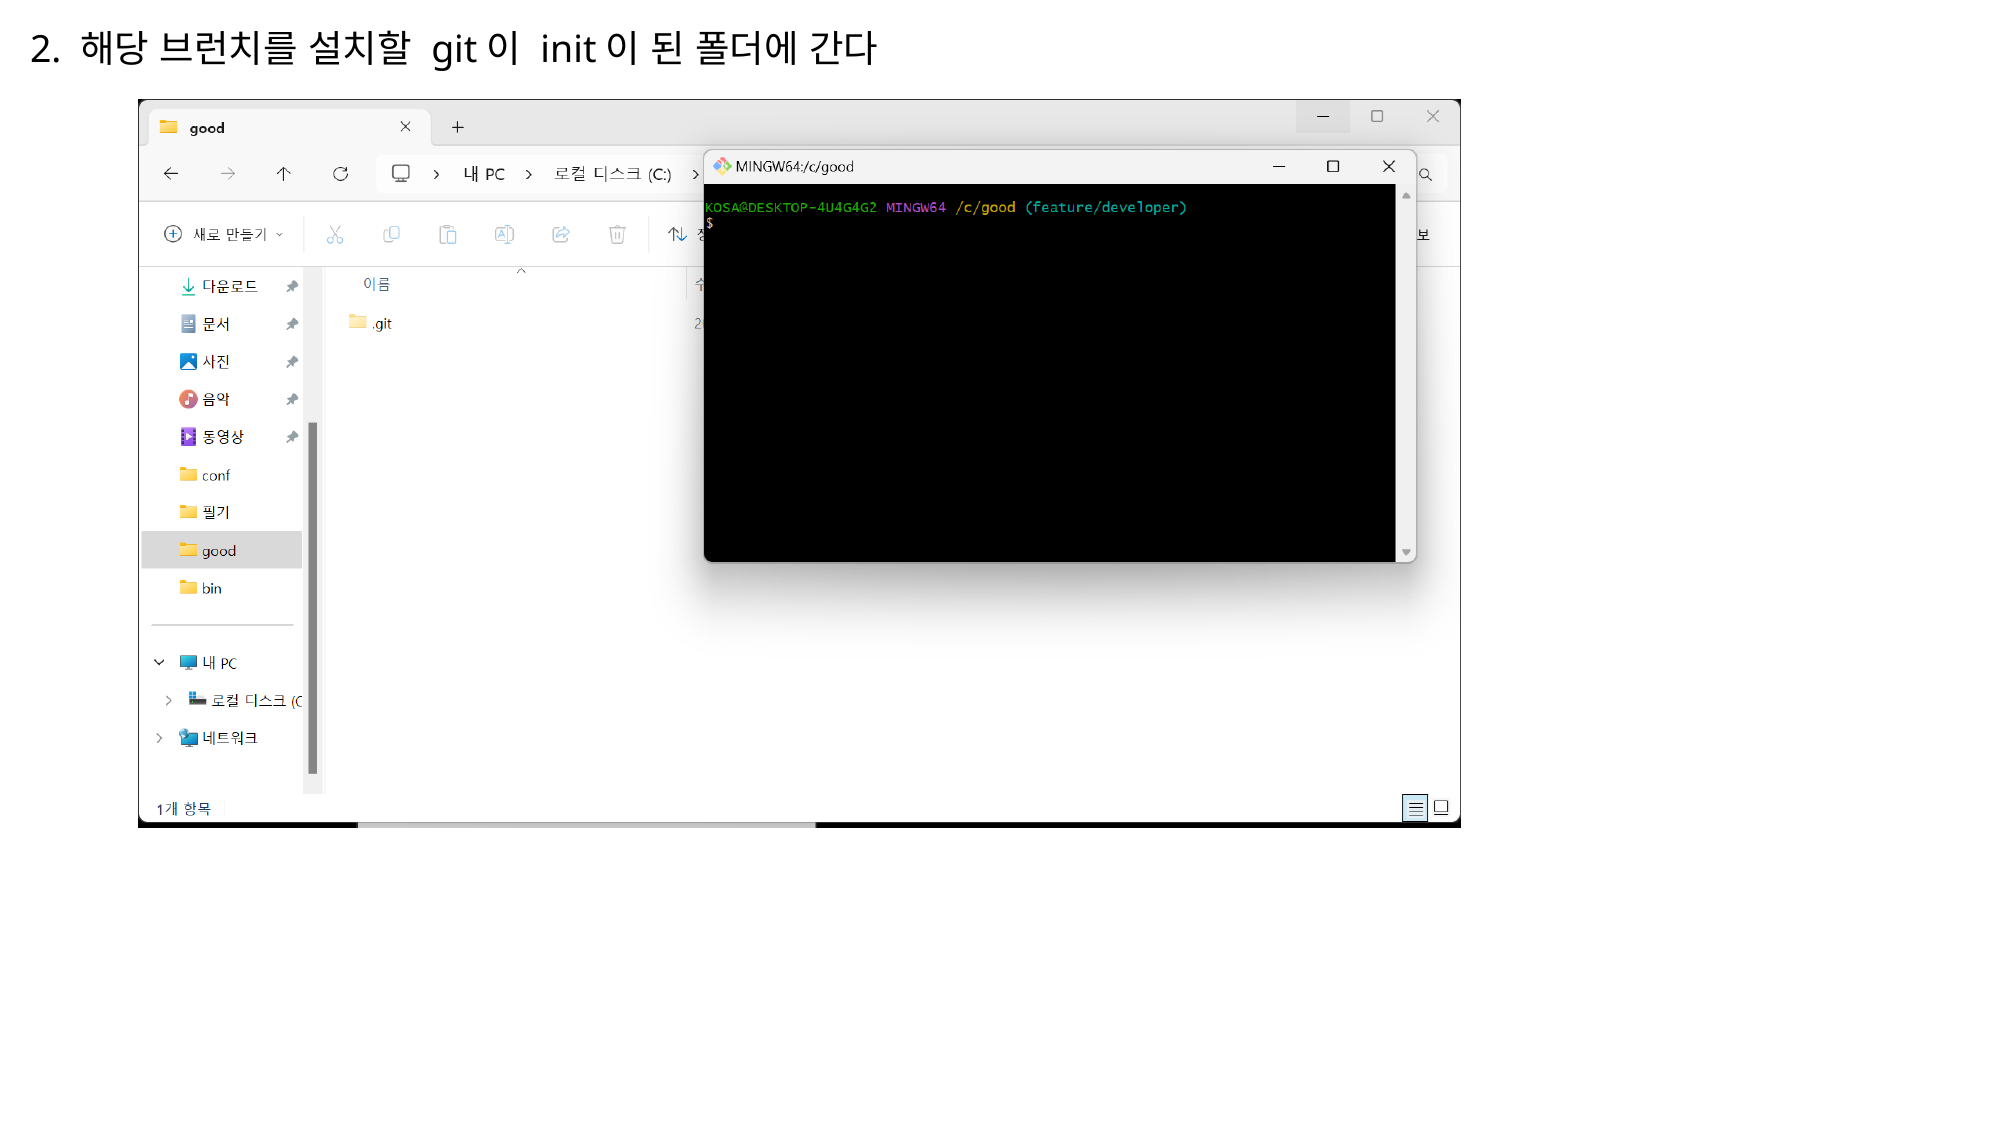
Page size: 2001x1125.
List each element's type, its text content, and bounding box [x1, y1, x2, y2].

picture [138, 99, 2000, 1099]
text_box 2. 해당 브런치를 설치할 git이 init이 된 폴더에 간다 [15, 17, 894, 78]
